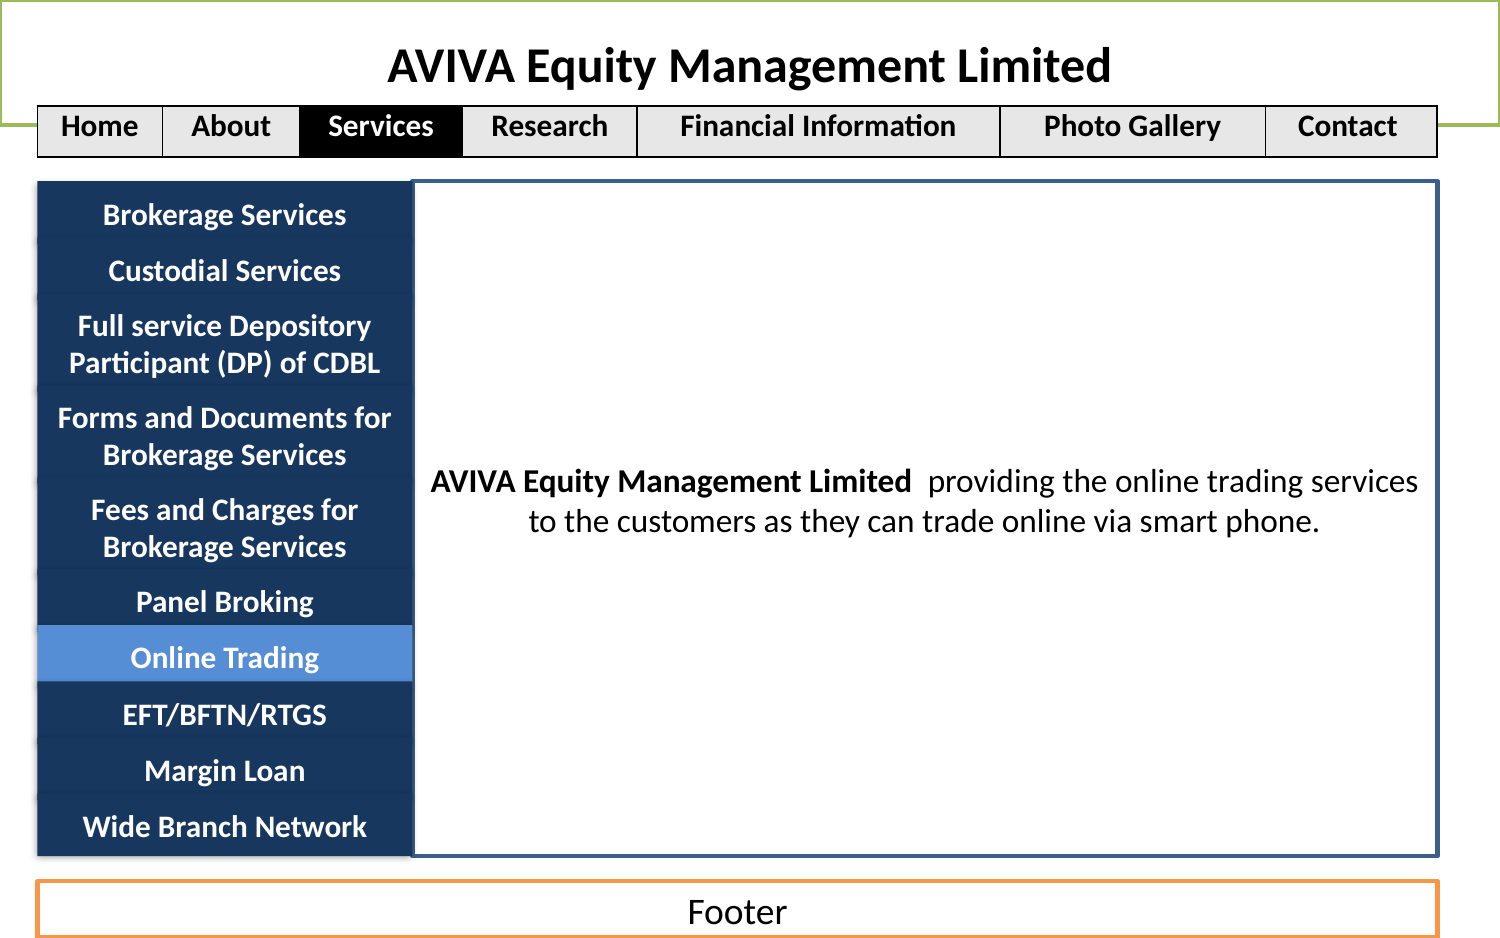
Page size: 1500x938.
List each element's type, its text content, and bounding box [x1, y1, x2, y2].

table_header Home [38, 107, 162, 156]
text_box Wide Branch Network [37, 793, 413, 857]
table_header About [163, 107, 299, 156]
text_box Panel Broking [37, 569, 413, 624]
text_box Brokerage Services [37, 181, 413, 236]
text_box Online Trading [37, 625, 413, 680]
text_box AVIVA Equity Management Limited [0, 0, 1500, 127]
text_box AVIVA Equity Management Limited providing the online trading services to the customers as they can trade online via smart phone. [410, 179, 1440, 858]
text_box Custodial Services [37, 237, 413, 292]
table_header Contact [1266, 107, 1436, 156]
table_header Services [301, 107, 462, 156]
text_box Forms and Documents for Brokerage Services [37, 385, 413, 476]
text_box Full service Depository Participant (DP) of CDBL [37, 293, 413, 384]
table_header Photo Gallery [1001, 107, 1265, 156]
table_header Financial Information [638, 107, 999, 156]
text_box Footer [35, 879, 1440, 938]
table_header Research [463, 107, 636, 156]
text_box Margin Loan [37, 737, 413, 792]
text_box EFT/BFTN/RTGS [37, 681, 413, 736]
text_box Fees and Charges for Brokerage Services [37, 477, 413, 568]
